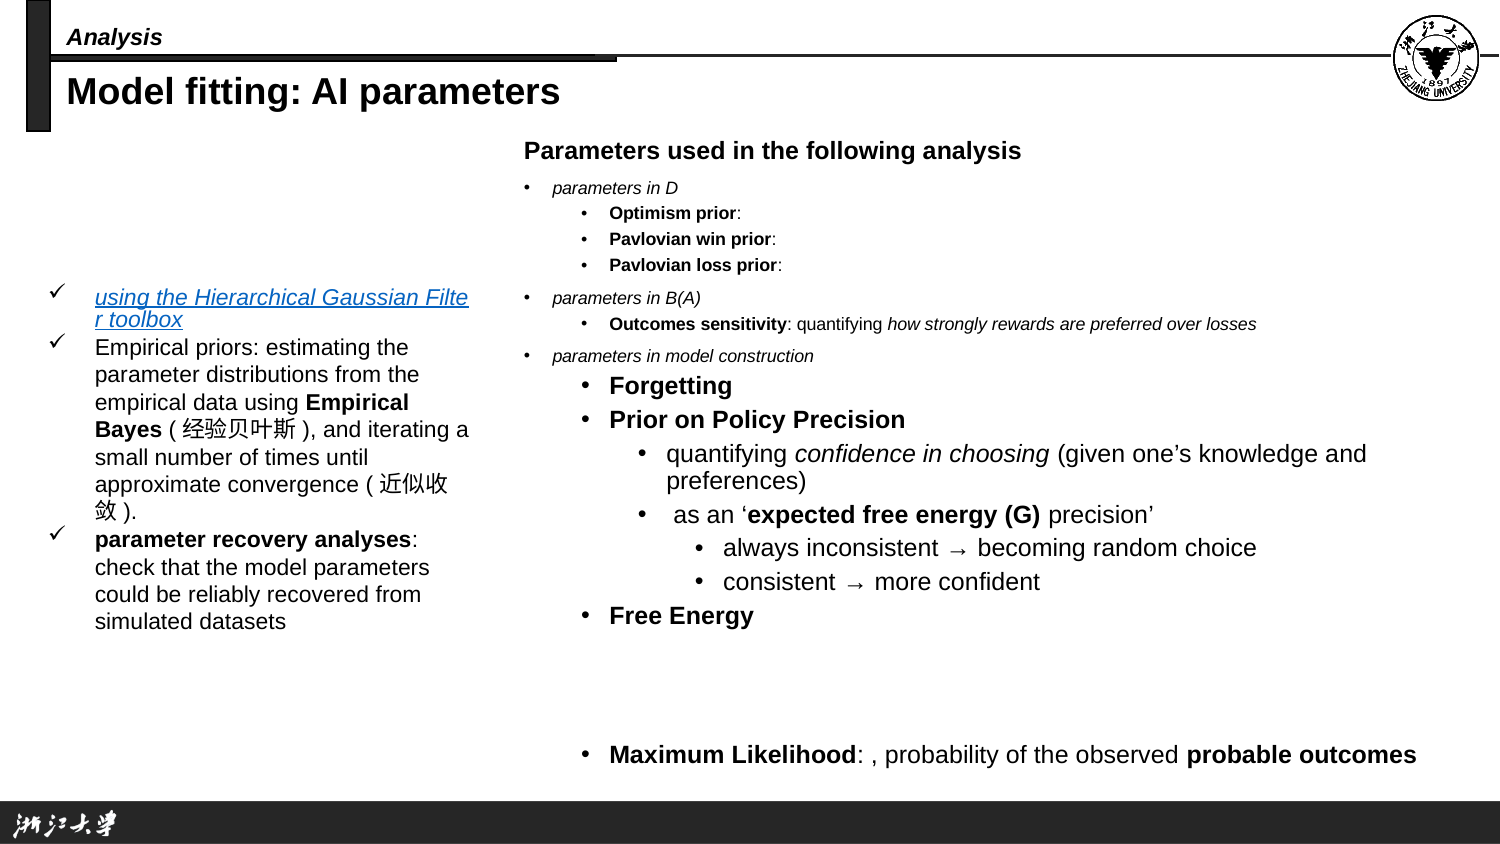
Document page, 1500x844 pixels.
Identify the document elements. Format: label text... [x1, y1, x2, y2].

text_box using the Hierarchical Gaussian Filter toolbox Empirical priors: estimating the parameter distributions from the empirical data using Empirical Bayes (经验贝叶斯), and iterating a small number of times until approximate convergence (近似收敛). parameter recovery analyses: check that the model parameters could be reliably recovered from simulated datasets [33, 274, 491, 619]
picture [1393, 15, 1479, 101]
title Model fitting: AI parameters [51, 55, 1127, 129]
list Analysis [51, 17, 918, 55]
picture [9, 807, 118, 839]
